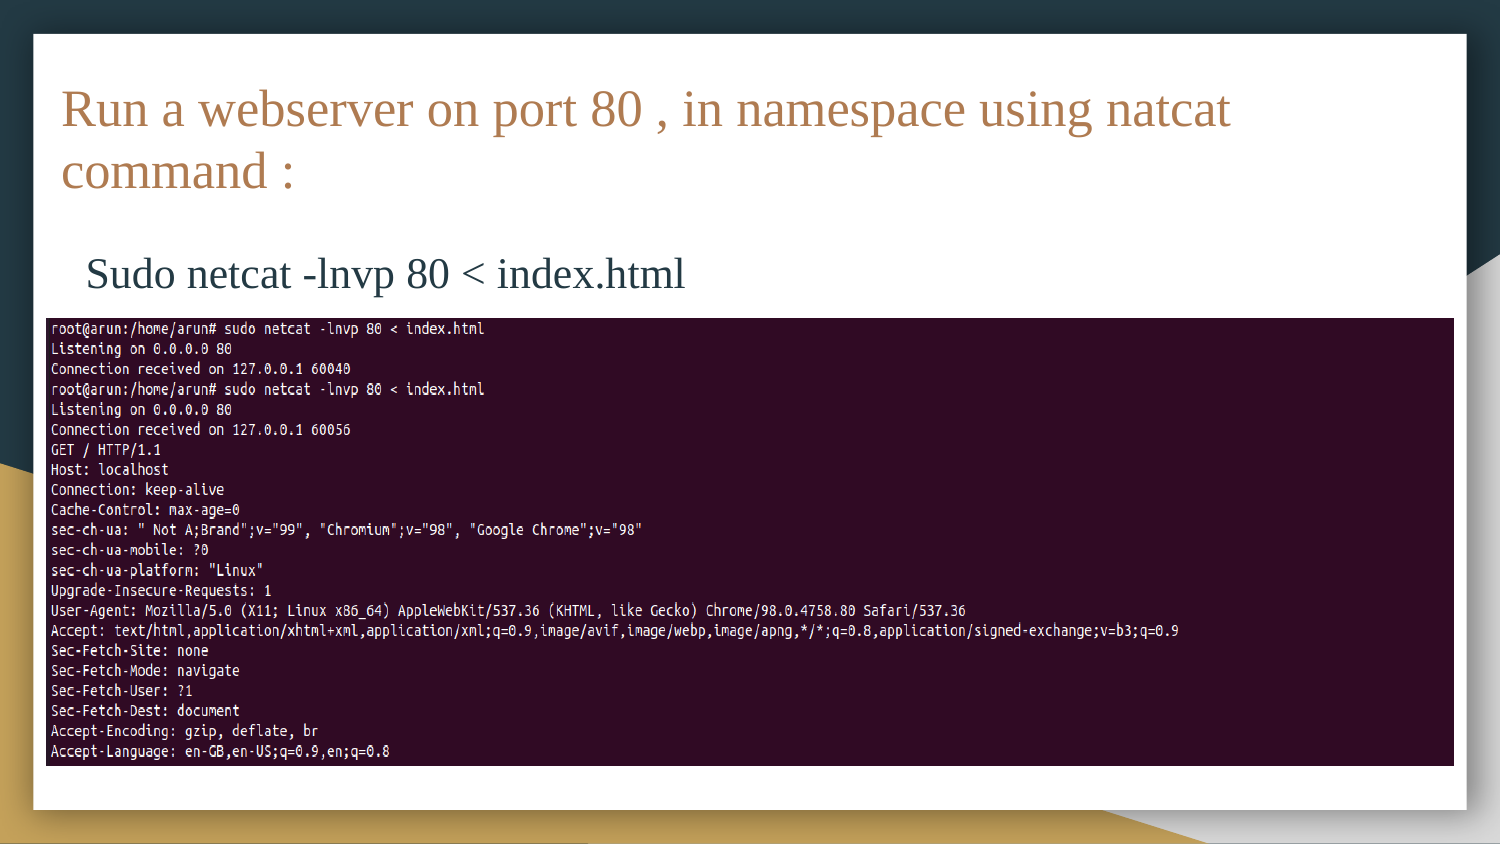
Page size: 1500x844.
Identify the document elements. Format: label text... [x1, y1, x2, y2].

title Run a webserver on port 80 , in namespace using natcat command : [46, 58, 1395, 216]
picture [45, 318, 1455, 766]
list Sudo netcat -lnvp 80 < index.html [70, 221, 1302, 317]
